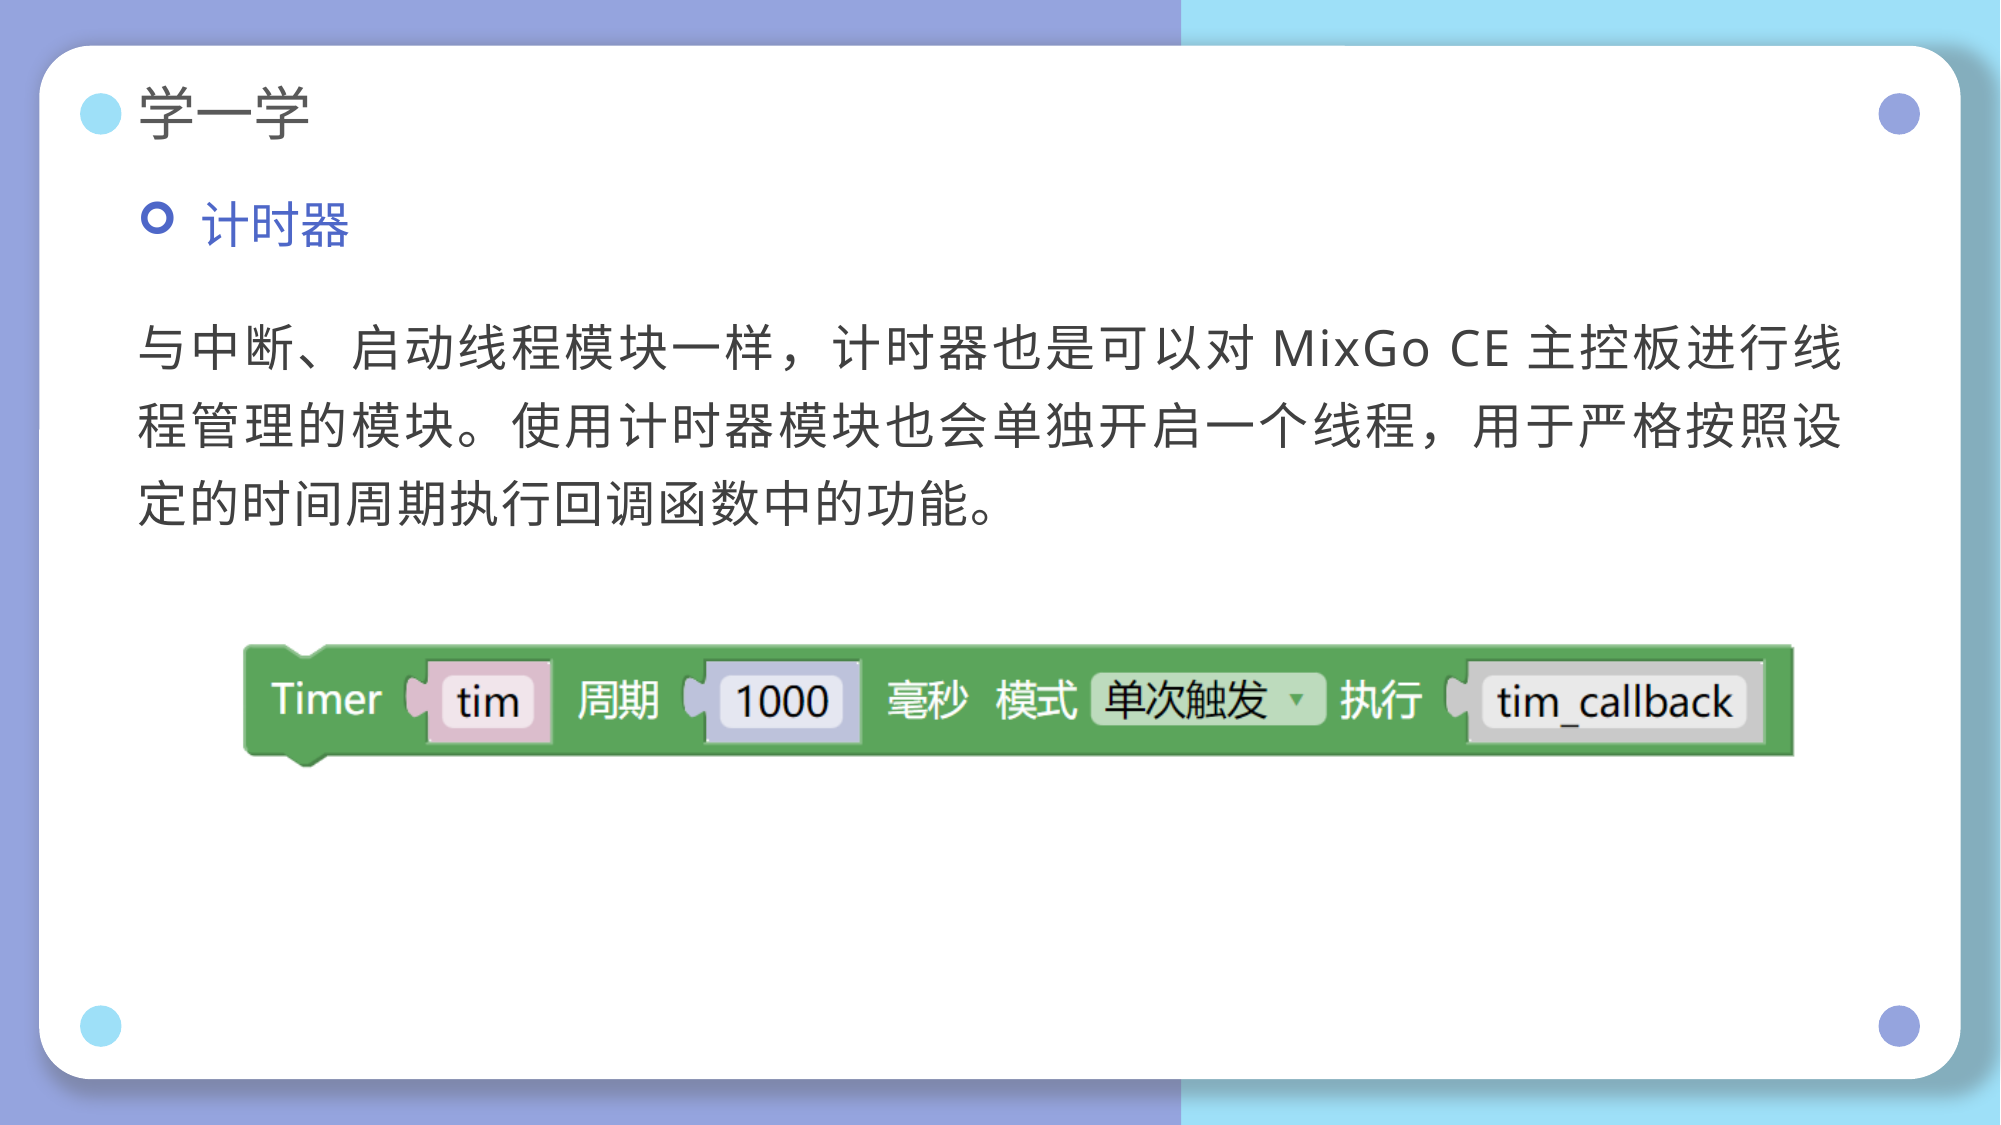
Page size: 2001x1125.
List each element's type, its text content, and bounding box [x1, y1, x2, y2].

list 计时器 [137, 185, 976, 262]
title 学一学 [137, 77, 976, 157]
list 与中断、启动线程模块一样，计时器也是可以对MixGo CE主控板进行线程管理的模块。使用计时器模块也会单独开启一个线程，用于严格按照设定的时间周期执行回调函数中的功能。 [137, 291, 1845, 846]
picture [232, 609, 1813, 801]
